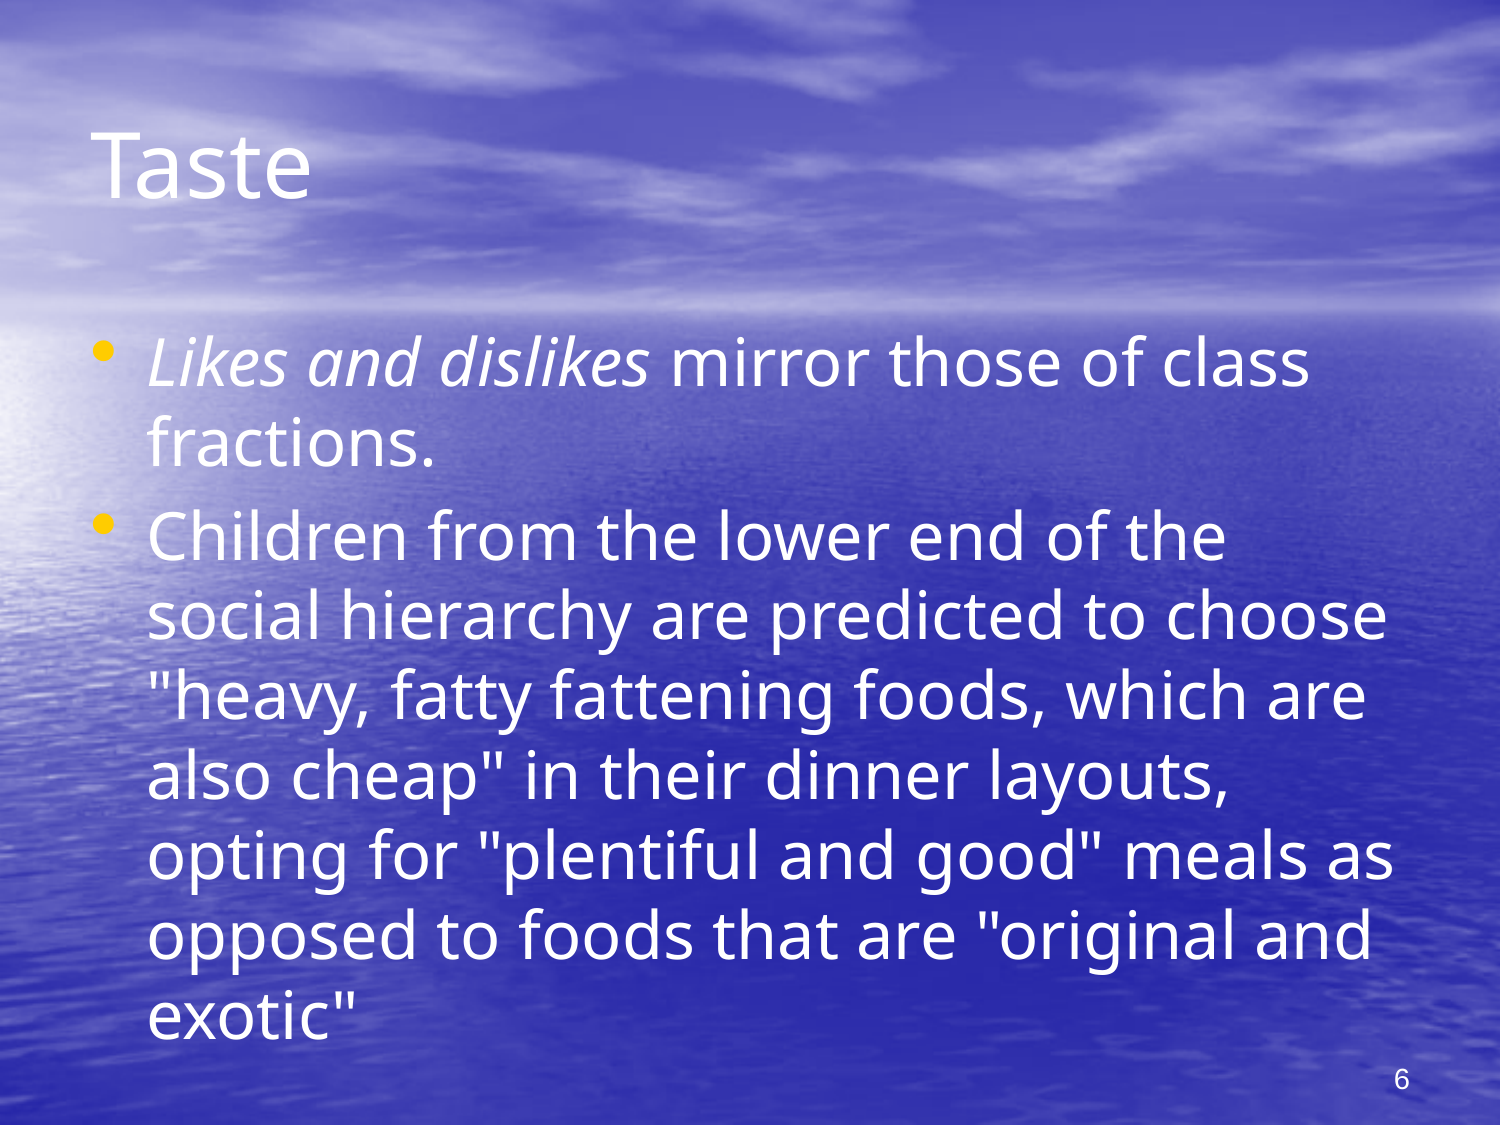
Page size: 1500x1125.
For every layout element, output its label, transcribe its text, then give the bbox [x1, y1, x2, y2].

title Taste [74, 47, 1426, 276]
list Likes and dislikes mirror those of class fractions. Children from the lower end of the social hierarchy are predicted to choose "heavy, fatty fattening foods, which are also cheap" in their dinner layouts, opting for "plentiful and good" meals as opposed to foods that are "original and exotic" [74, 312, 1426, 988]
slide_number 6 [1074, 1024, 1426, 1103]
